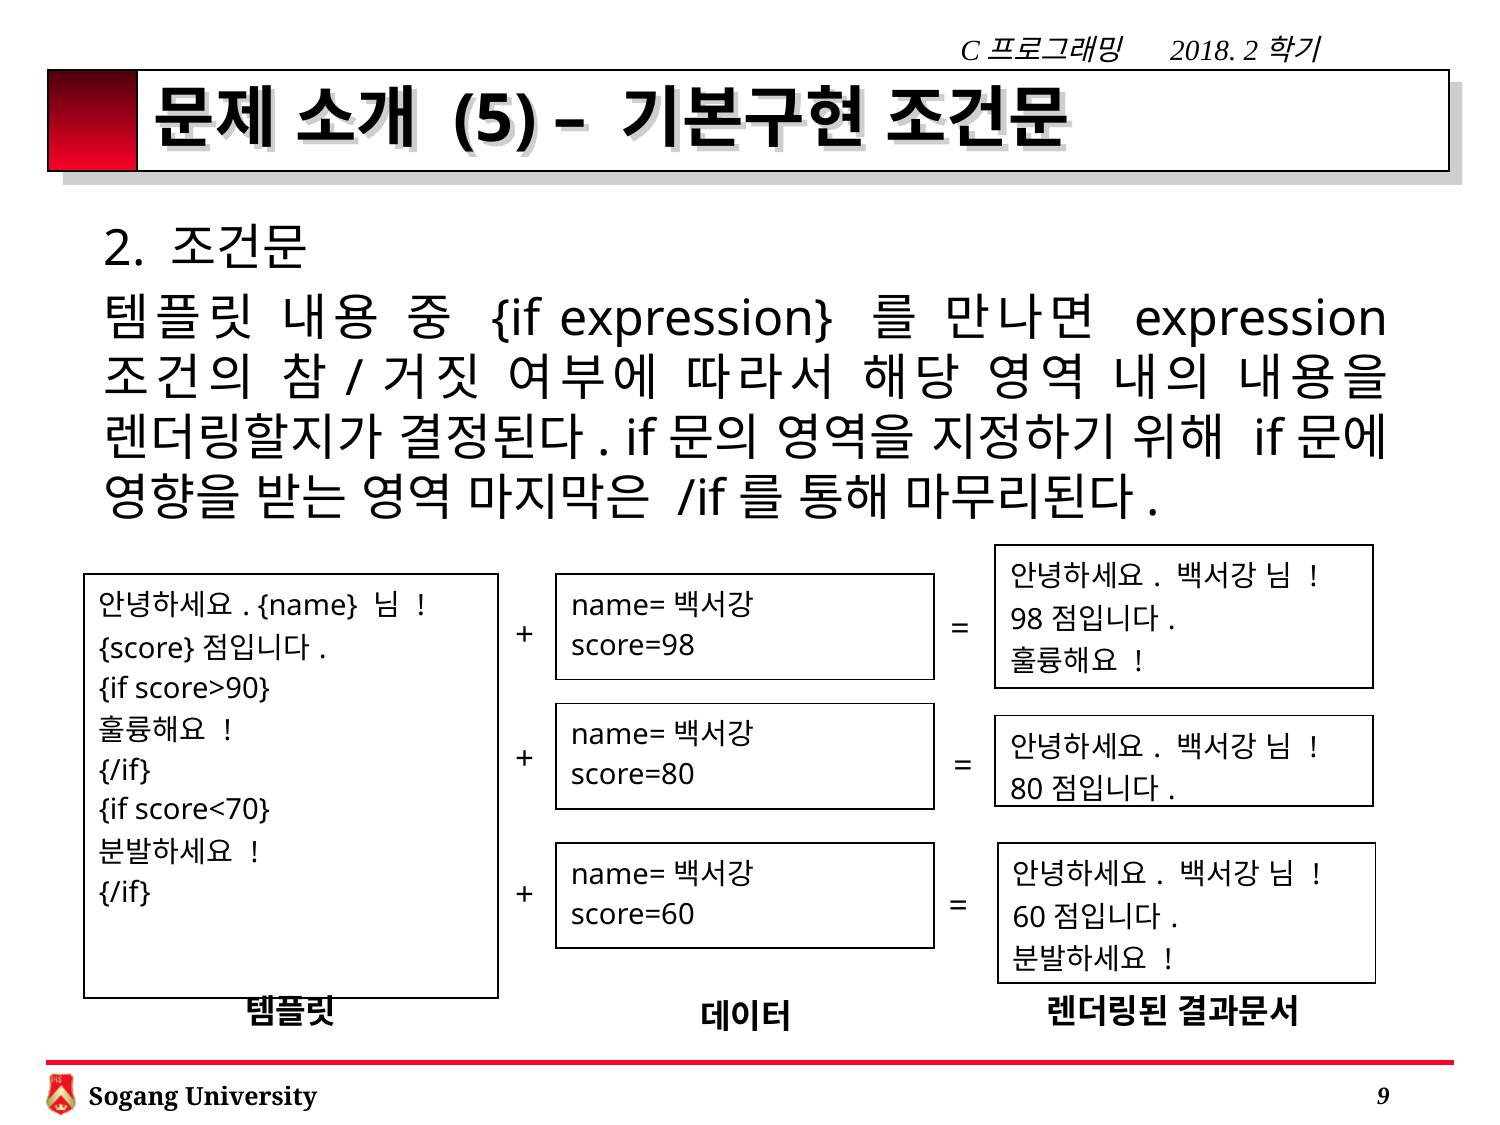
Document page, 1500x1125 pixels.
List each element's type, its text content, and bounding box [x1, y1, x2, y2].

text_box + [500, 728, 555, 784]
text_box = [938, 736, 996, 791]
table_header 안녕하세요. 백서강 님 ! 80점입니다. [996, 716, 1372, 805]
text_box + [500, 865, 558, 920]
table_header 안녕하세요. 백서강 님 ! 98점입니다. 훌륭해요 ! [996, 546, 1372, 687]
text_box 템플릿 [230, 983, 352, 1038]
text_box 데이터 [685, 987, 807, 1043]
picture [44, 1068, 80, 1119]
text_box 렌더링된 결과문서 [1032, 984, 1315, 1038]
table_header name=백서강 score=98 [557, 575, 933, 679]
slide_number 8 [1287, 1071, 1405, 1119]
text_box = [934, 875, 992, 931]
table_header name=백서강 score=60 [557, 844, 933, 947]
text_box + [500, 605, 558, 660]
text_box = [935, 599, 993, 654]
table_header name=백서강 score=80 [557, 704, 933, 808]
table_header 안녕하세요. {name} 님 ! {score}점입니다. {if score>90} 훌륭해요 ! {/if} {if score<70} 분발하세요 ! {/if} [85, 575, 497, 997]
table_header 안녕하세요. 백서강 님 ! 60점입니다. 분발하세요 ! [999, 844, 1375, 982]
list 2. 조건문 템플릿 내용 중 {if expression} 를 만나면 expression 조건의 참/거짓 여부에 따라서 해당 영역 내의 내용을 렌더링할지가 결정된다. if문의 영역을 지정하기 위해 if문에 영향을 받는 영역 마지막은 /if를 통해 마무리된다. [88, 207, 1405, 1071]
title 문제 소개 (5) – 기본구현 조건문 [138, 65, 1455, 179]
